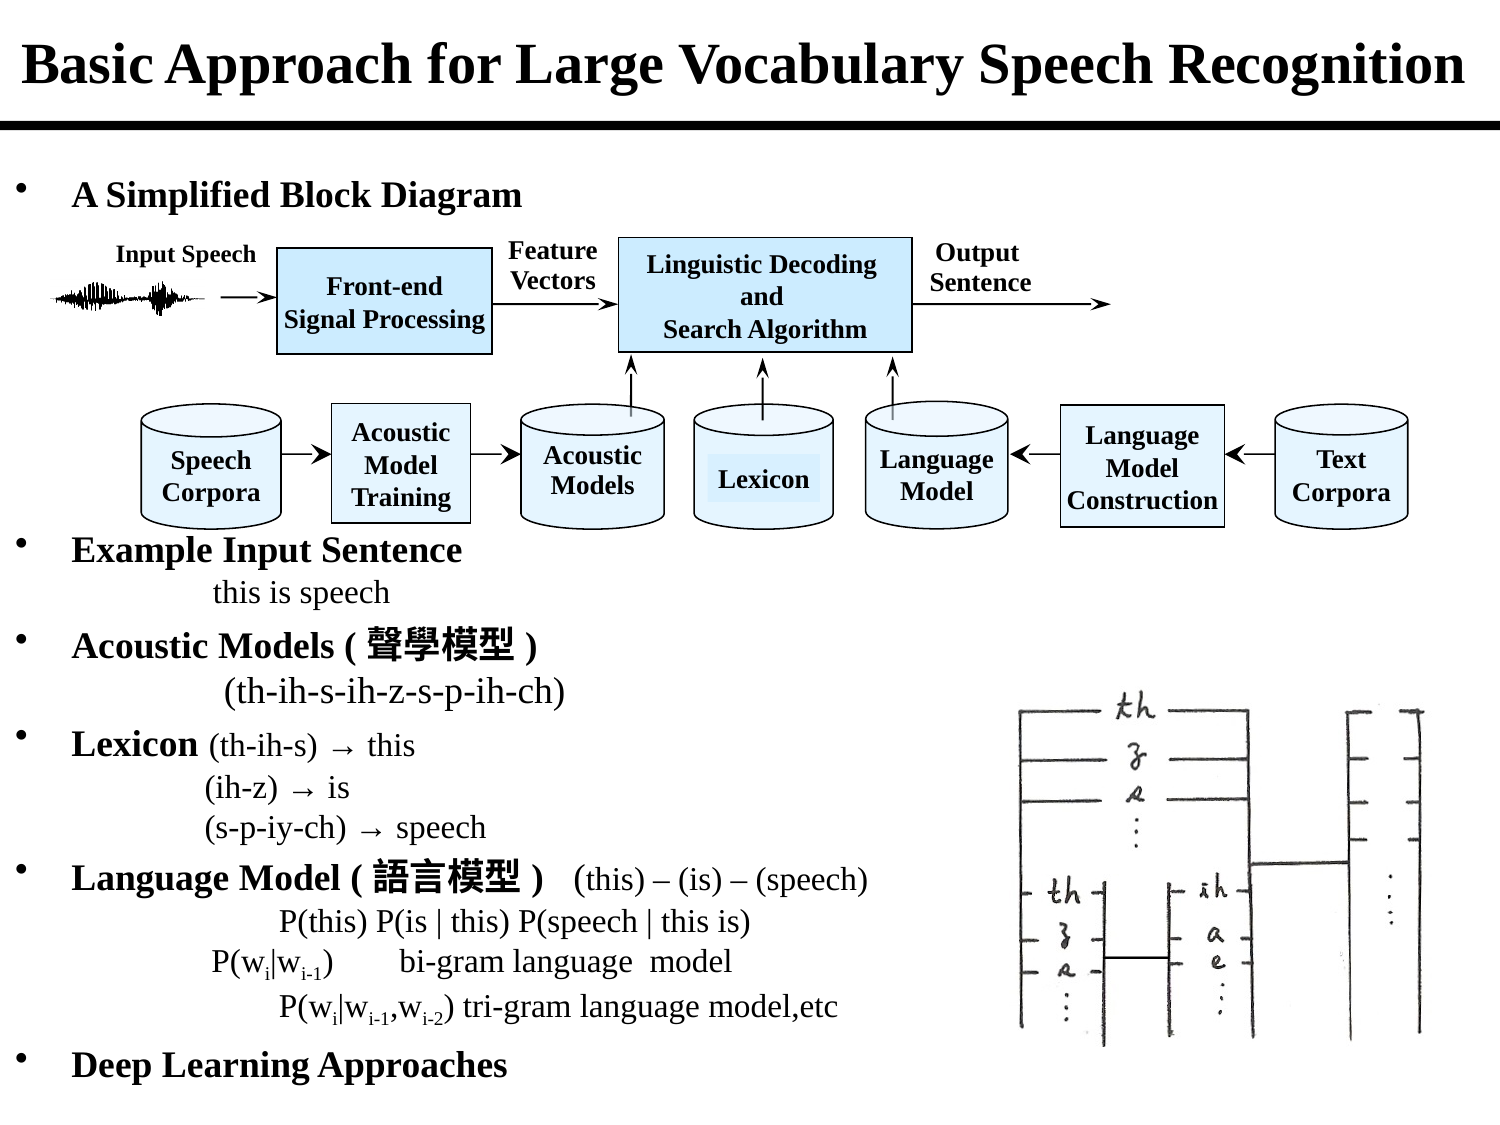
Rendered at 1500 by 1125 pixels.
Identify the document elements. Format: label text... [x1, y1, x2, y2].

text_box A Simplified Block Diagram Example Input Sentence this is speech Acoustic Models (聲學模型) (th-ih-s-ih-z-s-p-ih-ch) Lexicon (th-ih-s) → this (ih-z) → is (s-p-iy-ch) → speech Language Model (語言模型) (this) – (is) – (speech) P(this) P(is | this) P(speech | this is) P(wi|wi-1) bi-gram language model P(wi|wi-1,wi-2) tri-gram language model,etc Deep Learning Approaches [0, 162, 1500, 1093]
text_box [49, 224, 1408, 530]
text_box Basic Approach for Large Vocabulary Speech Recognition [5, 12, 1500, 117]
picture [1009, 686, 1437, 1047]
